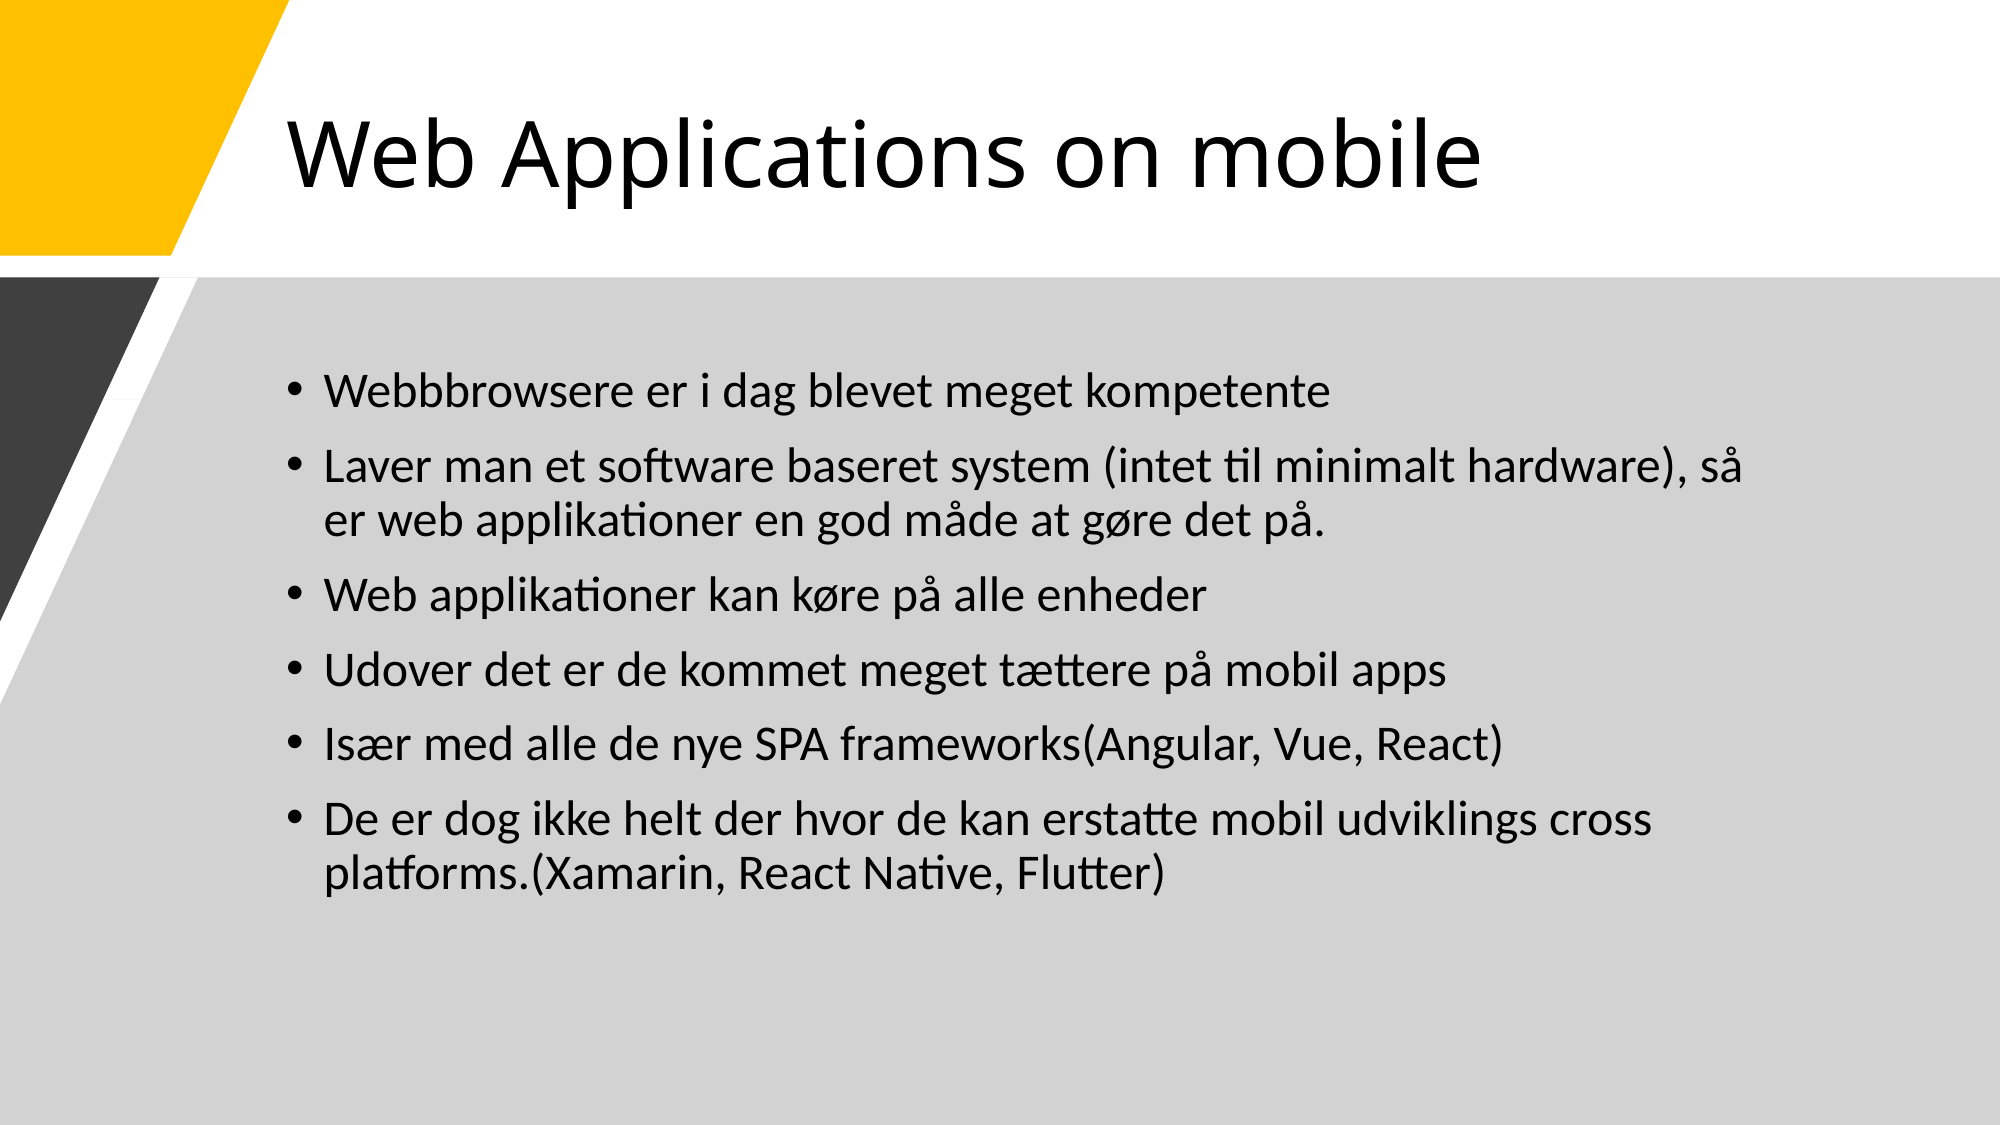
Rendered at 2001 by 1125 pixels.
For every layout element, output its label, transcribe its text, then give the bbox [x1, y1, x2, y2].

text_box [0, 0, 291, 257]
text_box [0, 276, 162, 622]
list Webbbrowsere er i dag blevet meget kompetente Laver man et software baseret system (intet til minimalt hardware), så er web applikationer en god måde at gøre det på. Web applikationer kan køre på alle enheder Udover det er de kommet meget tættere på mobil apps Især med alle de nye SPA frameworks(Angular, Vue, React) De er dog ikke helt der hvor de kan erstatte mobil udviklings cross platforms.(Xamarin, React Native, Flutter) [271, 356, 1808, 1020]
title Web Applications on mobile [271, 60, 1808, 255]
text_box [0, 276, 2000, 1125]
